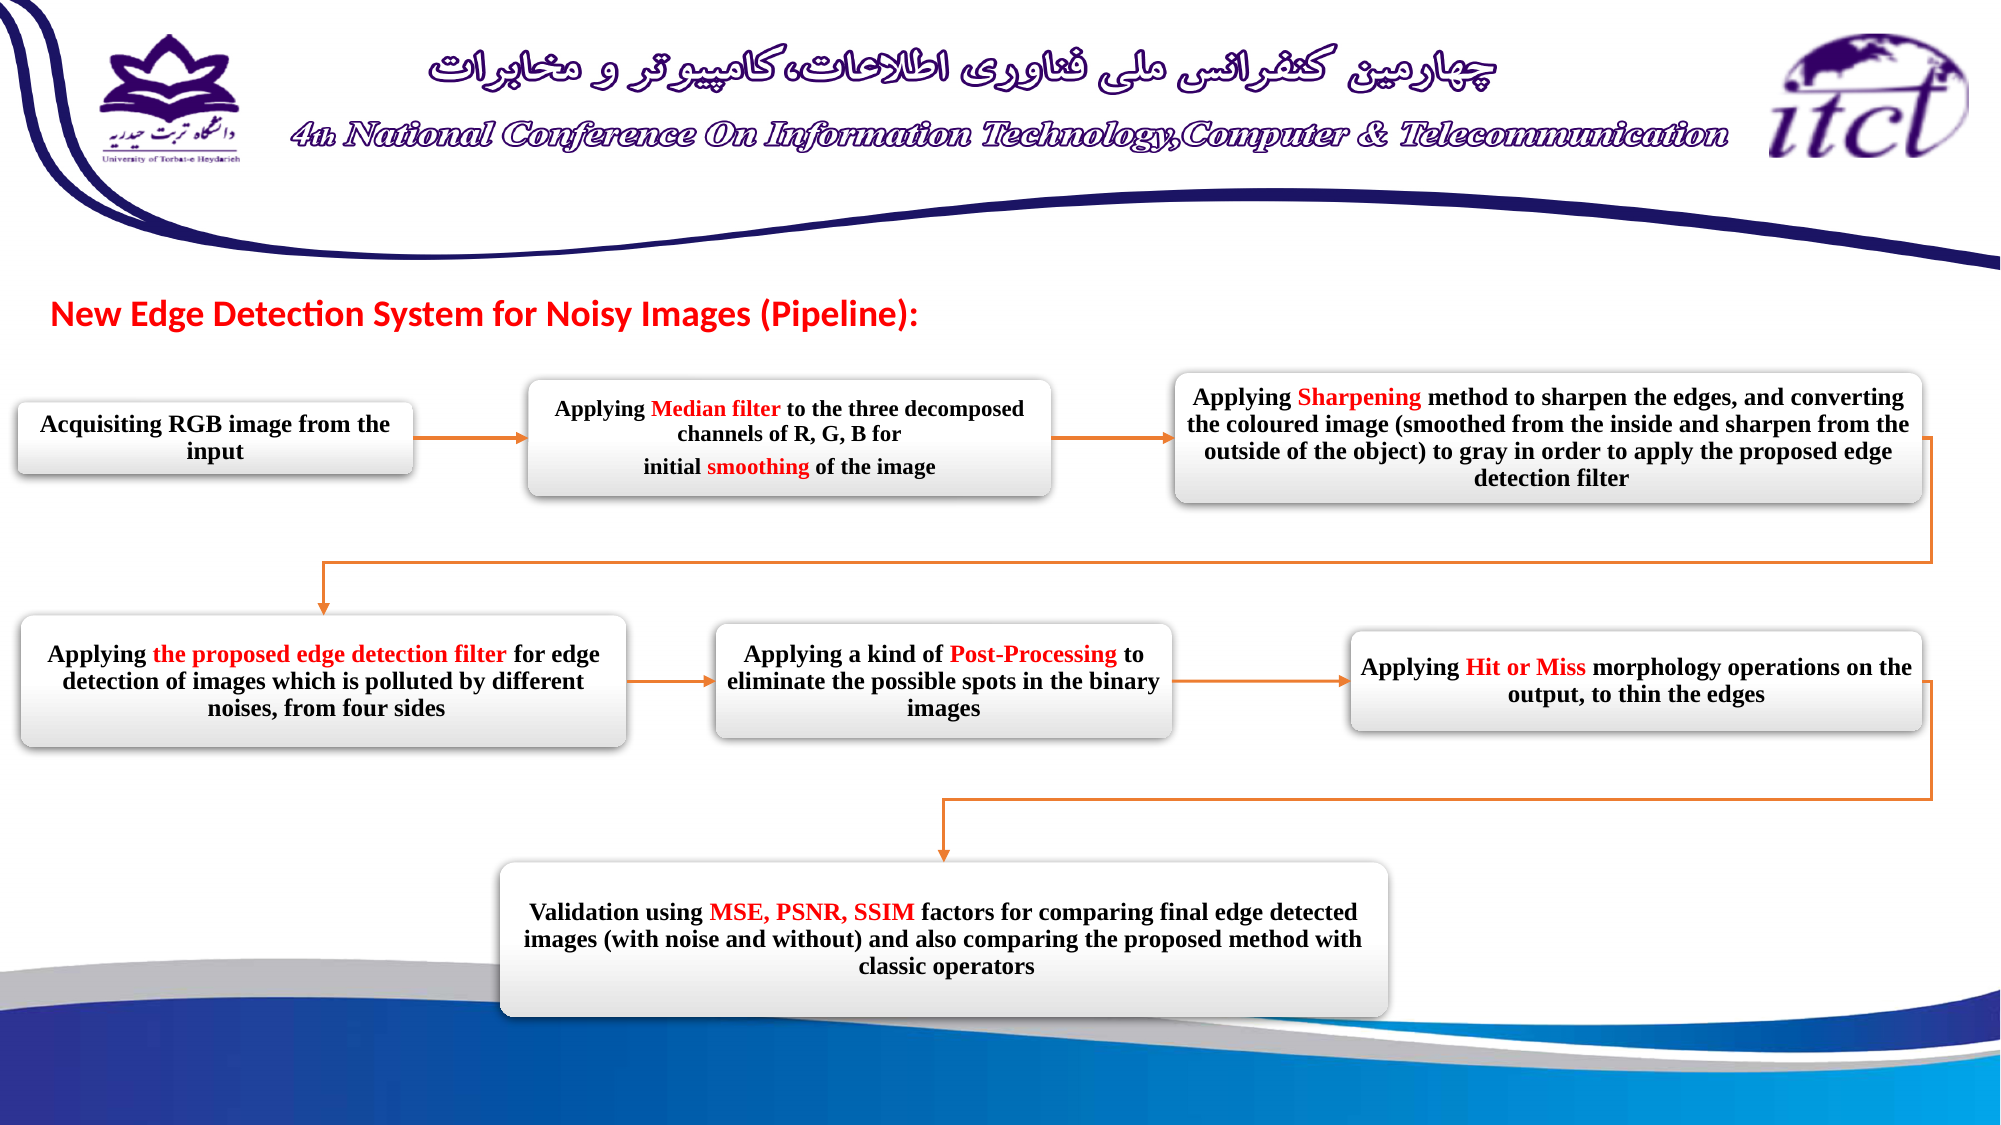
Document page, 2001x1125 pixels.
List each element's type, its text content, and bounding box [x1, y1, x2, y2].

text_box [1175, 373, 1923, 438]
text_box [715, 623, 1172, 739]
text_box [20, 615, 627, 747]
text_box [943, 681, 1923, 863]
text_box New Edge Detection System for Noisy Images (Pipeline): [35, 281, 944, 342]
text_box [17, 402, 413, 474]
picture [0, 0, 2001, 1125]
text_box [323, 438, 1923, 616]
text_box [528, 379, 1052, 438]
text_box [1351, 631, 1923, 681]
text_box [499, 862, 1389, 1018]
